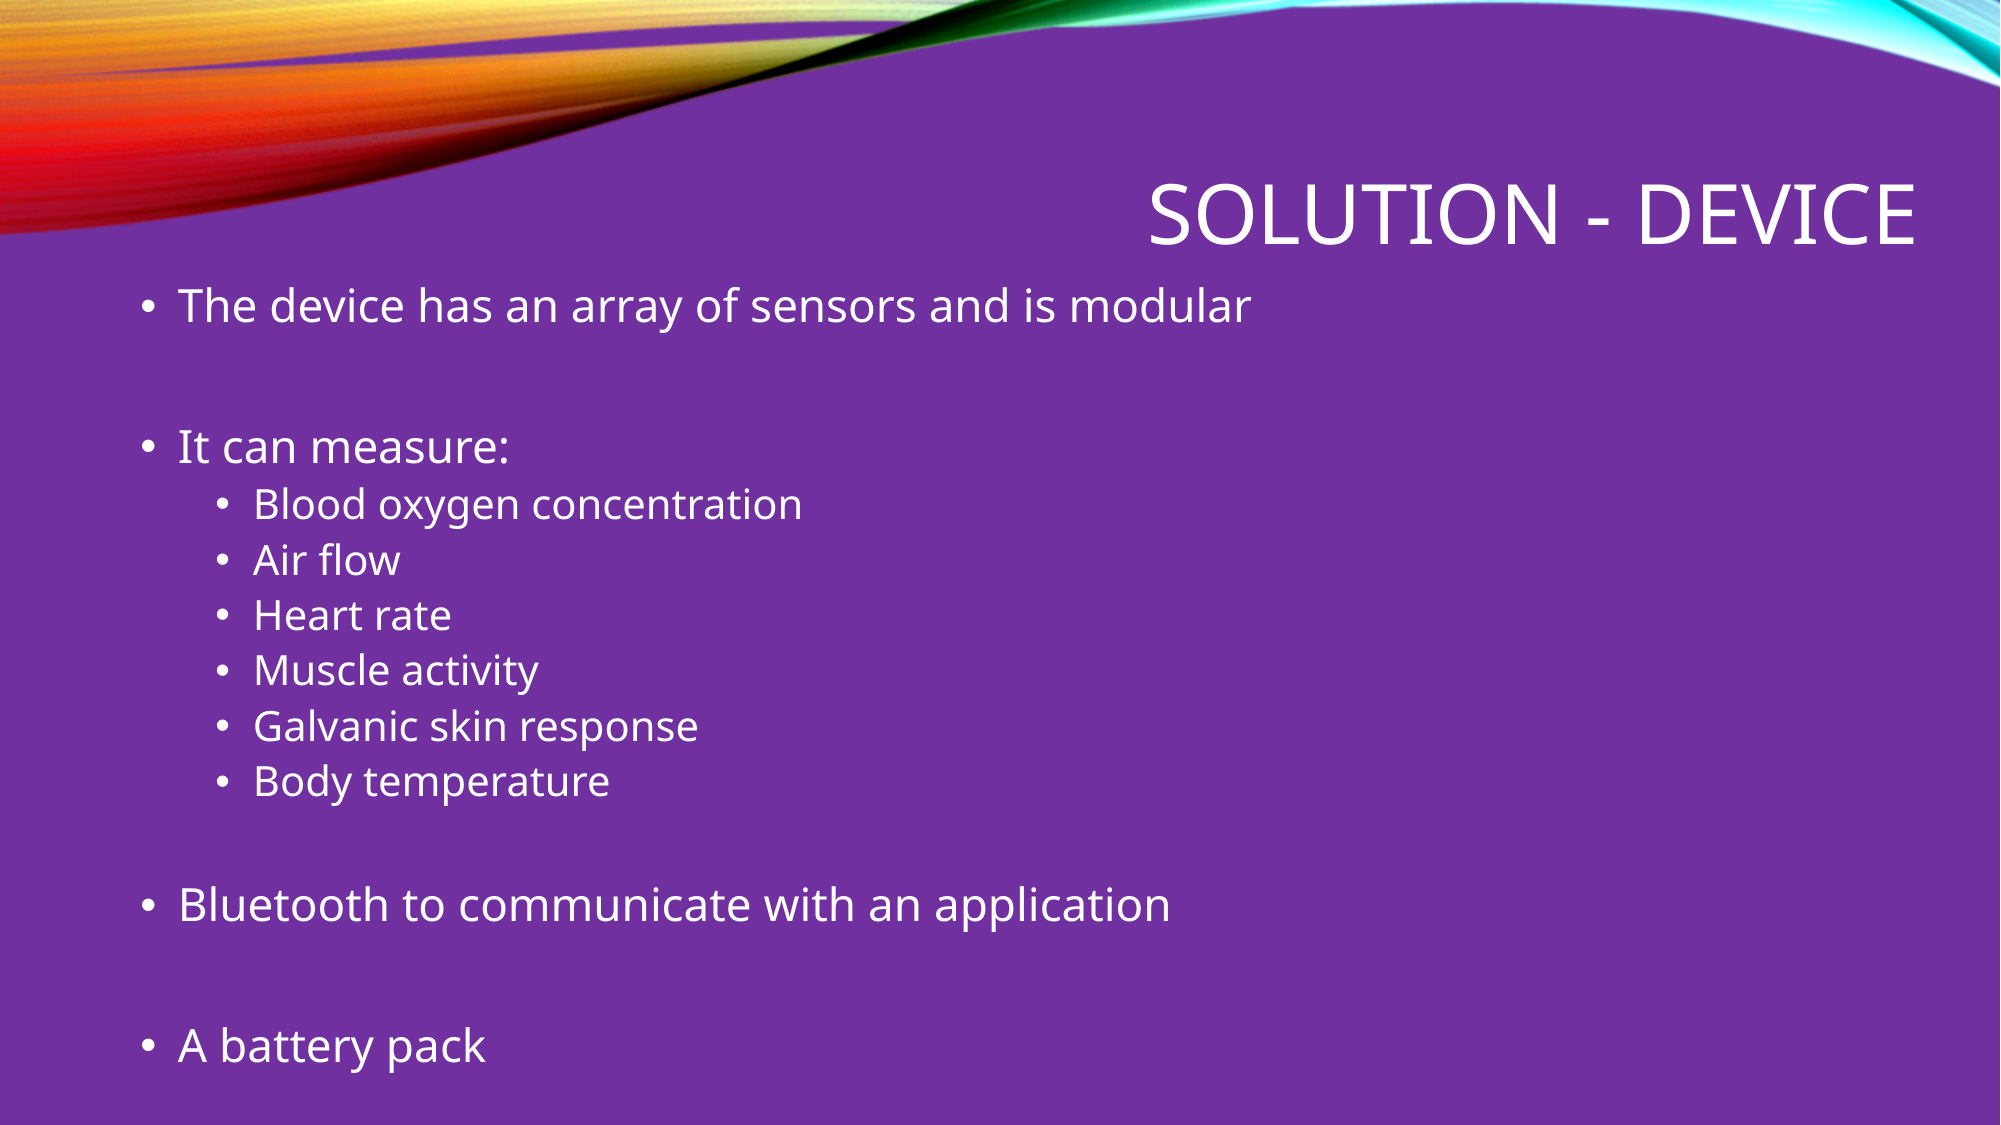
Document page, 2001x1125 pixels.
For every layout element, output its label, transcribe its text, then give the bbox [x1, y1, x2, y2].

title Solution - device [308, 96, 1934, 339]
picture [0, 0, 2000, 237]
list The device has an array of sensors and is modular It can measure: Blood oxygen concentration Air flow Heart rate Muscle activity Galvanic skin response Body temperature Bluetooth to communicate with an application A battery pack [125, 275, 1751, 1100]
